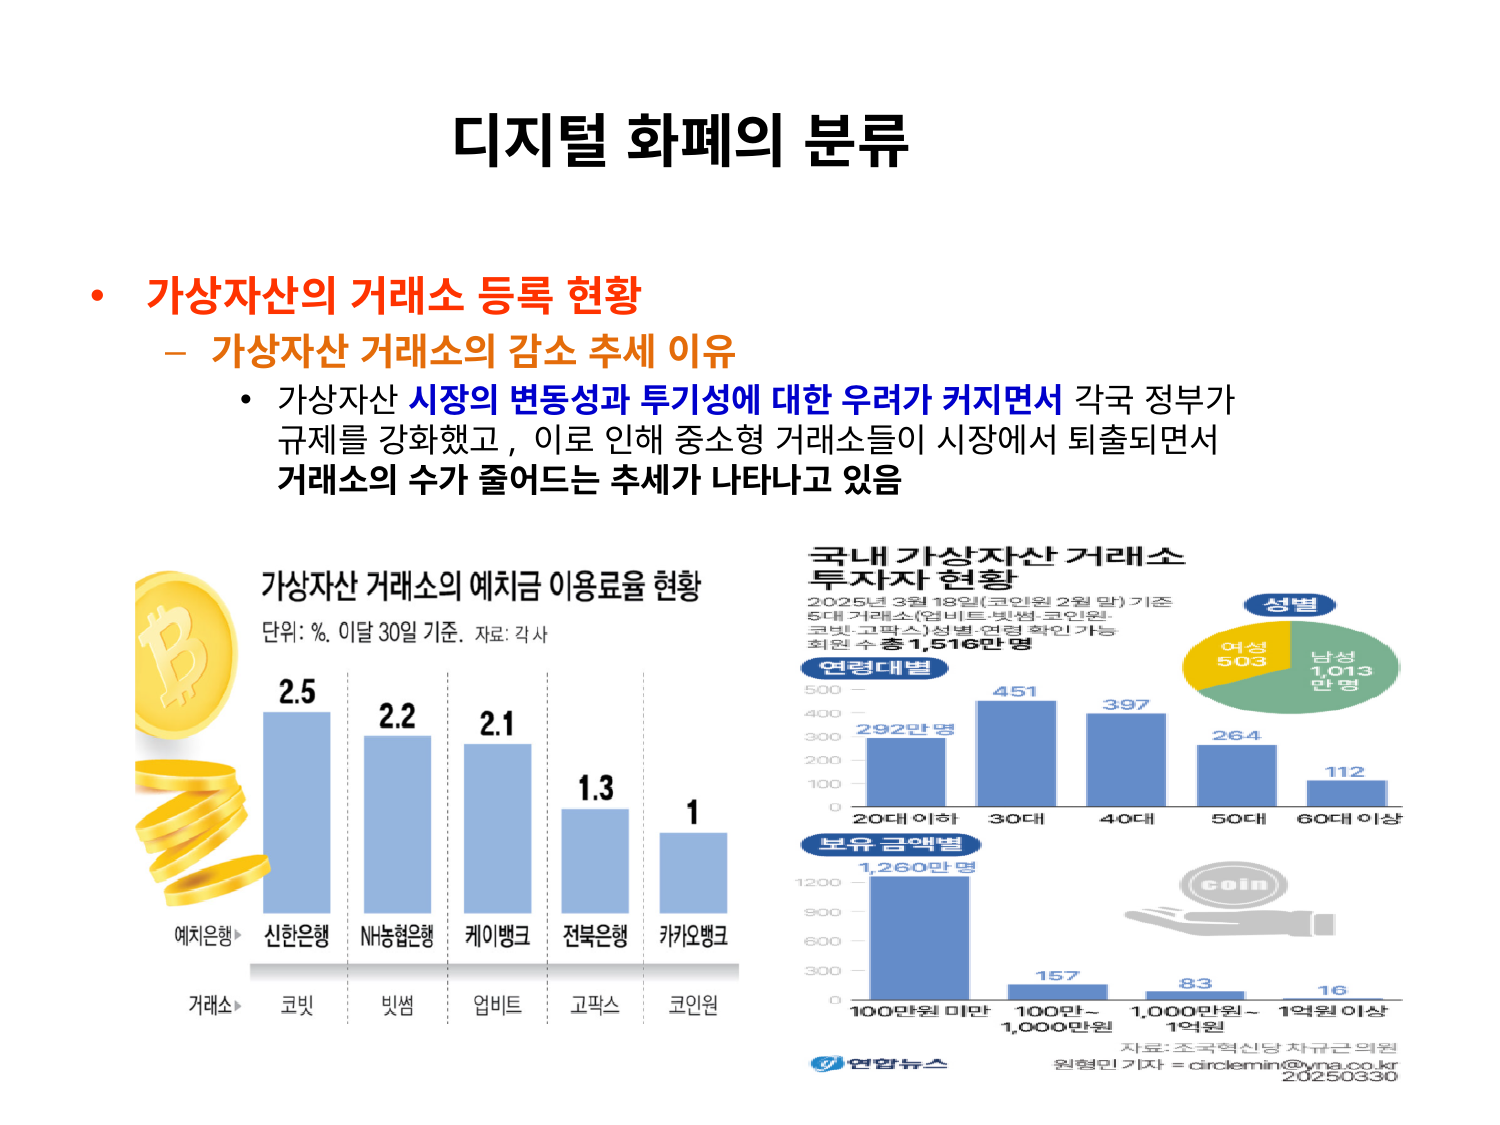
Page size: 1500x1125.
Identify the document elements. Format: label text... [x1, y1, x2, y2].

picture [135, 553, 751, 1024]
picture [785, 538, 1412, 1083]
title 디지털 화폐의 분류 [75, 45, 1425, 233]
list 가상자산의 거래소 등록 현황 가상자산 거래소의 감소 추세 이유 가상자산 시장의 변동성과 투기성에 대한 우려가 커지면서 각국 정부가 규제를 강화했고, 이로 인해 중소형 거래소들이 시장에서 퇴출되면서 거래소의 수가 줄어드는 추세가 나타나고 있음 [75, 262, 1425, 1005]
